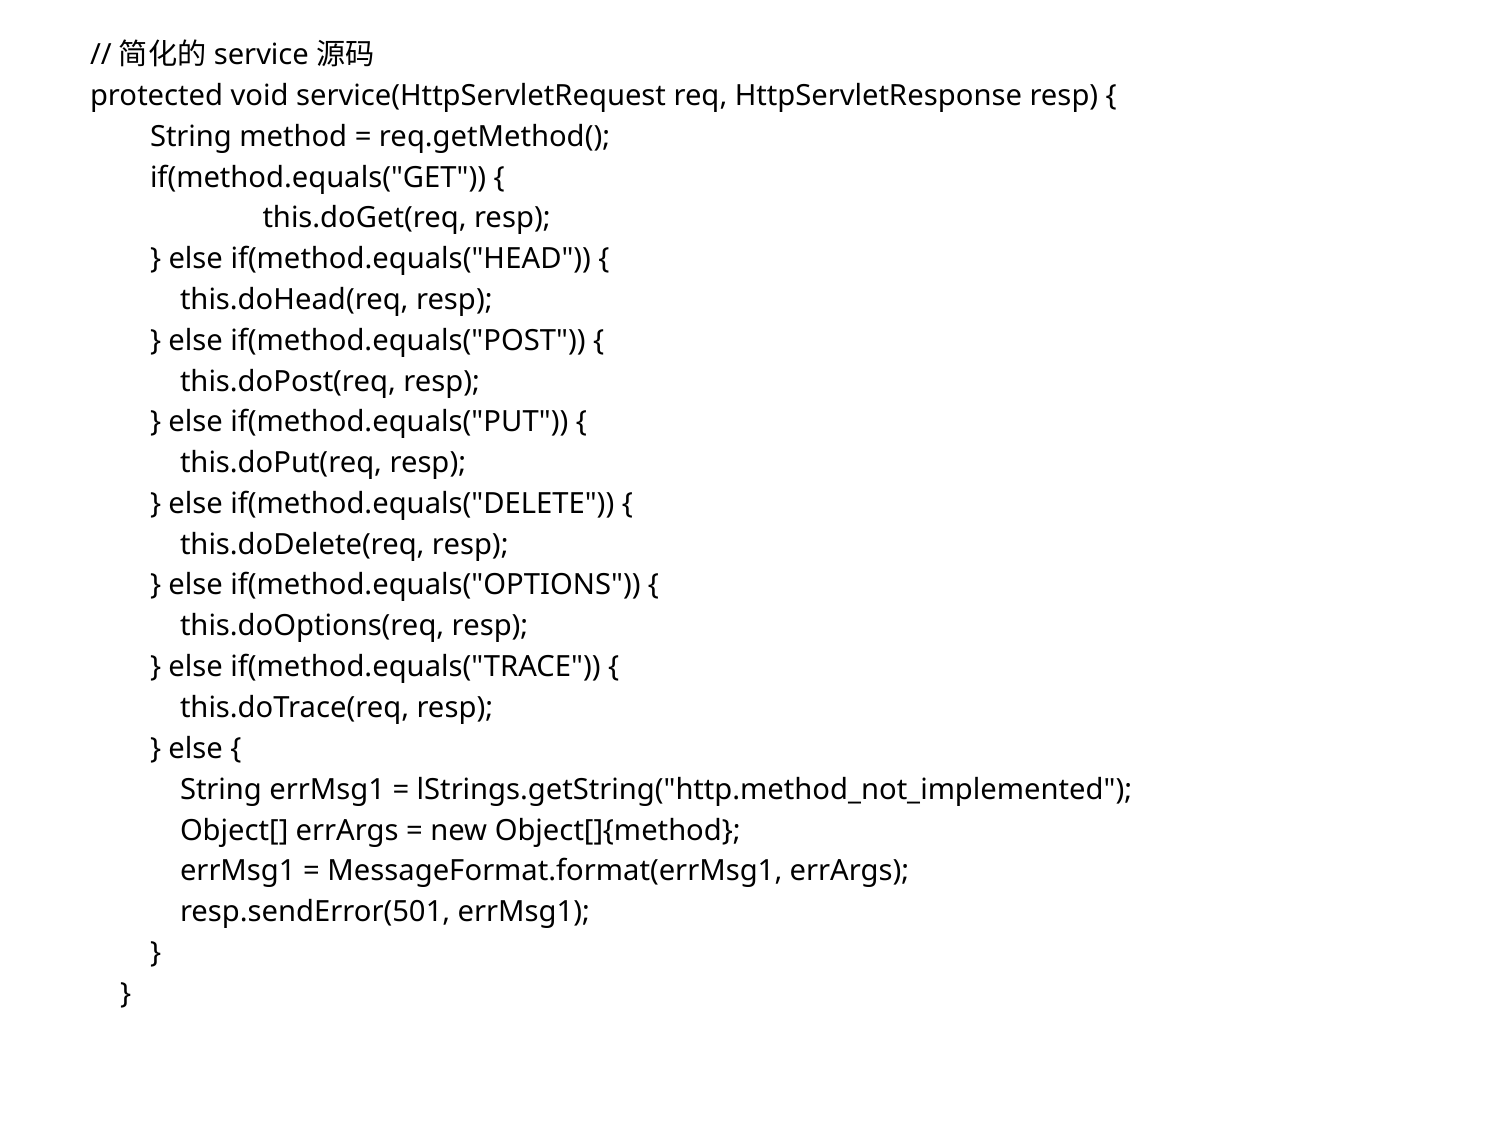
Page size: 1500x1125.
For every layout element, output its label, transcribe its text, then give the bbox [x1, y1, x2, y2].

list //简化的service源码 protected void service(HttpServletRequest req, HttpServletResponse resp) { String method = req.getMethod(); if(method.equals("GET")) { this.doGet(req, resp); } else if(method.equals("HEAD")) { this.doHead(req, resp); } else if(method.equals("POST")) { this.doPost(req, resp); } else if(method.equals("PUT")) { this.doPut(req, resp); } else if(method.equals("DELETE")) { this.doDelete(req, resp); } else if(method.equals("OPTIONS")) { this.doOptions(req, resp); } else if(method.equals("TRACE")) { this.doTrace(req, resp); } else { String errMsg1 = lStrings.getString("http.method_not_implemented"); Object[] errArgs = new Object[]{method}; errMsg1 = MessageFormat.format(errMsg1, errArgs); resp.sendError(501, errMsg1); } } [75, 27, 1425, 1005]
